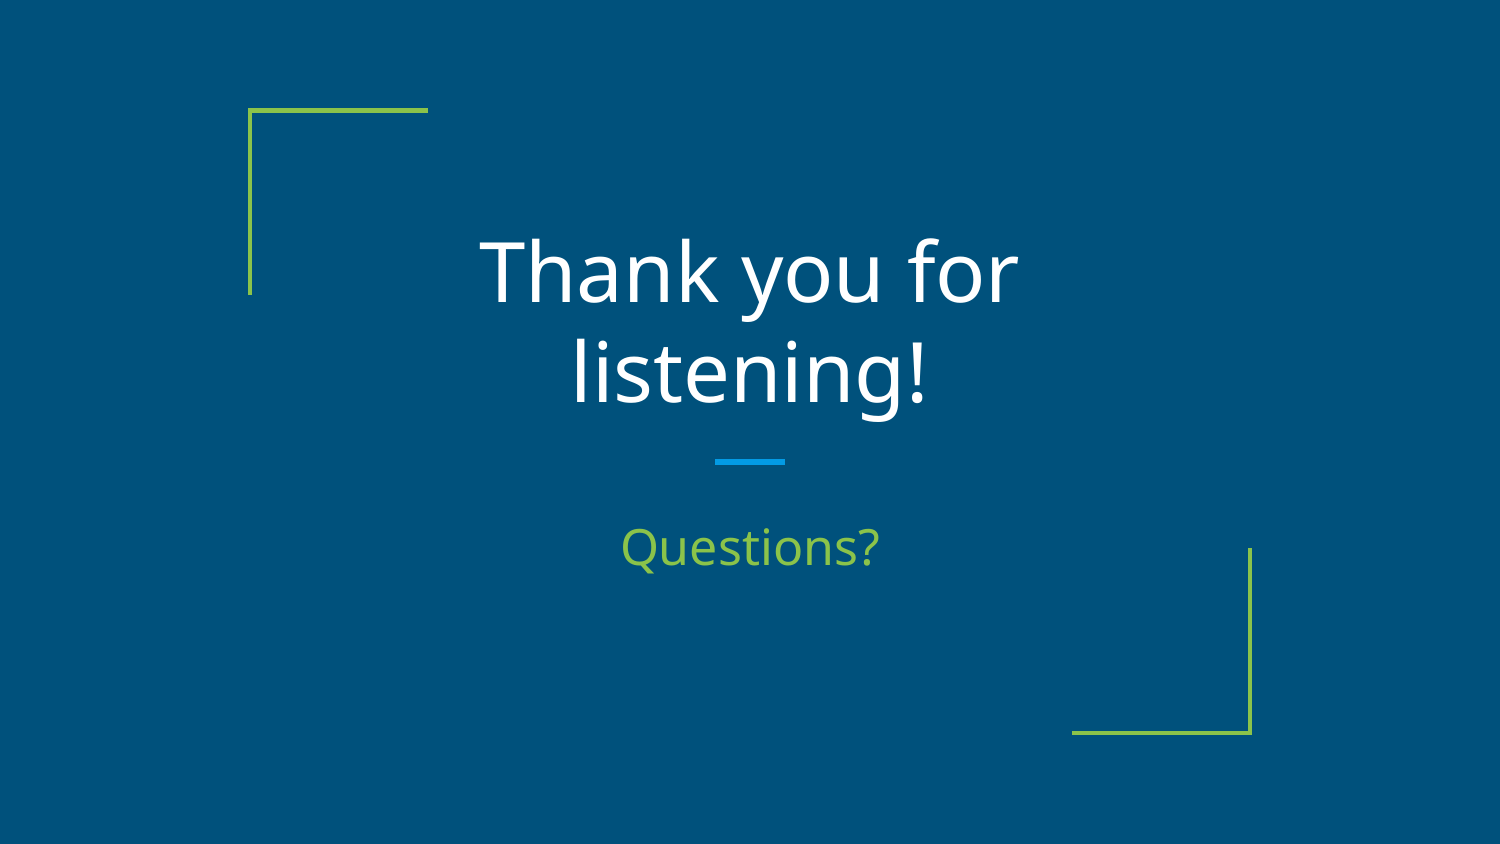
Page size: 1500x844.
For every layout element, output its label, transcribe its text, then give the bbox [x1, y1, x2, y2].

subtitle Questions? [275, 500, 1225, 650]
title Thank you for listening! [275, 195, 1225, 435]
